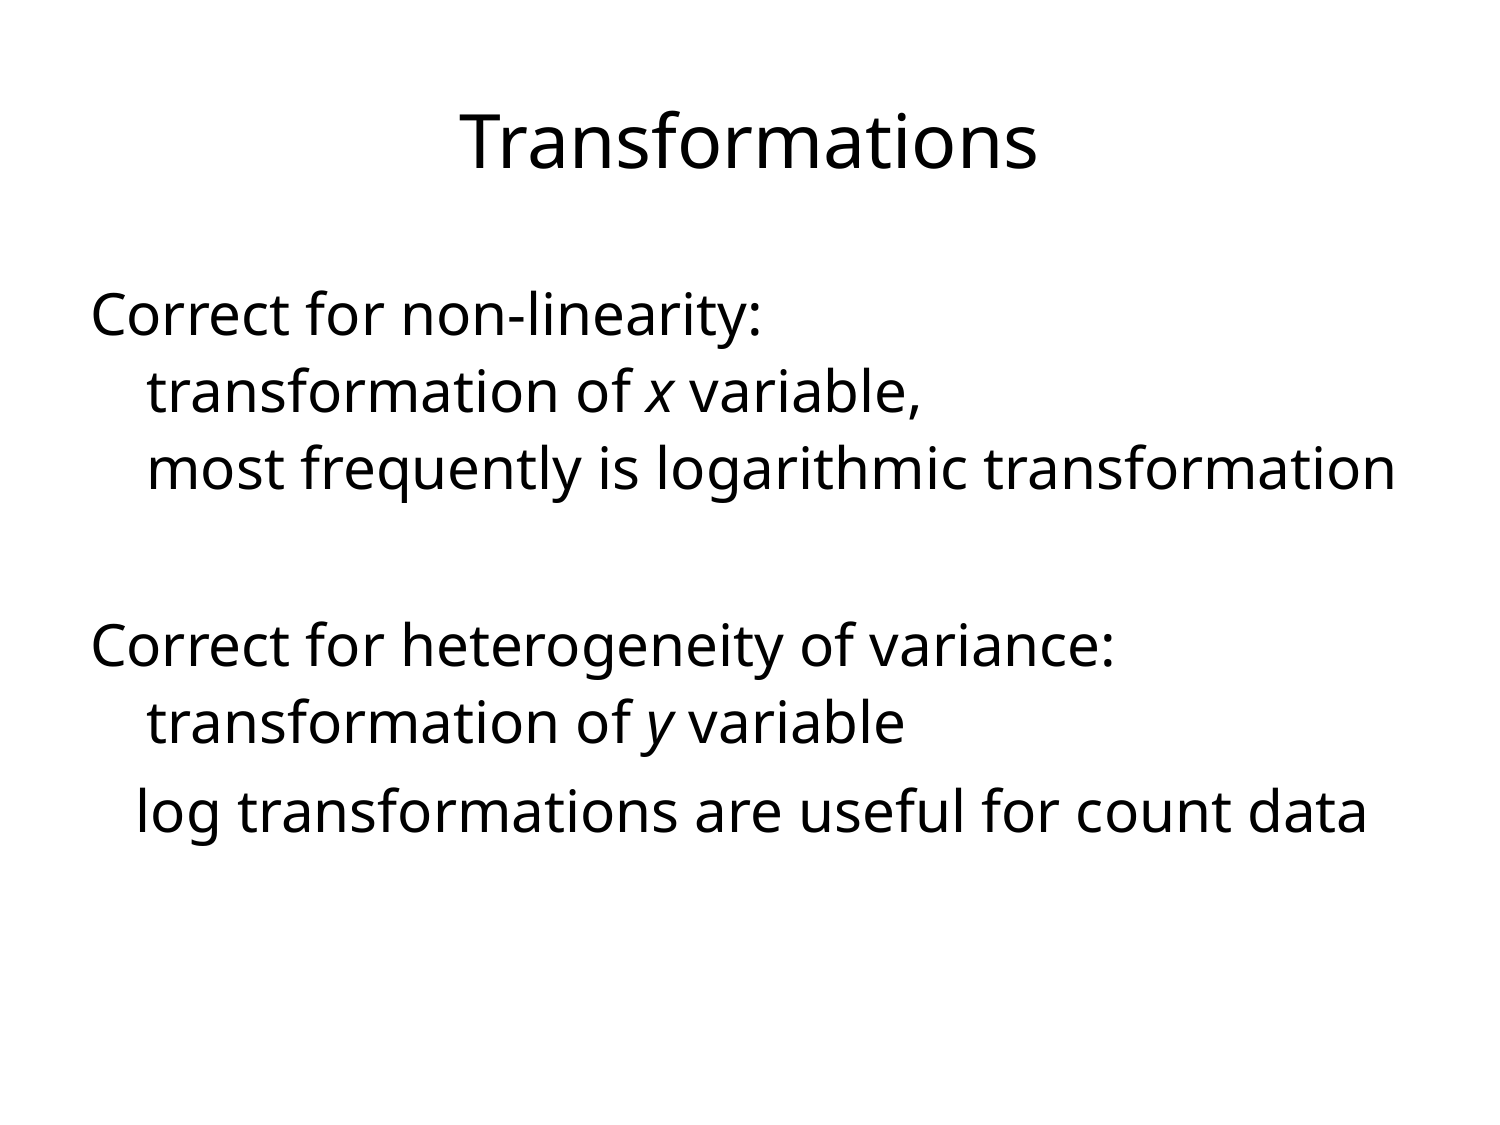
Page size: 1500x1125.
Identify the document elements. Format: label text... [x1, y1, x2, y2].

title Transformations [75, 45, 1425, 233]
list Correct for non-linearity: transformation of x variable, most frequently is logarithmic transformation Correct for heterogeneity of variance: transformation of y variable log transformations are useful for count data [75, 262, 1425, 1005]
